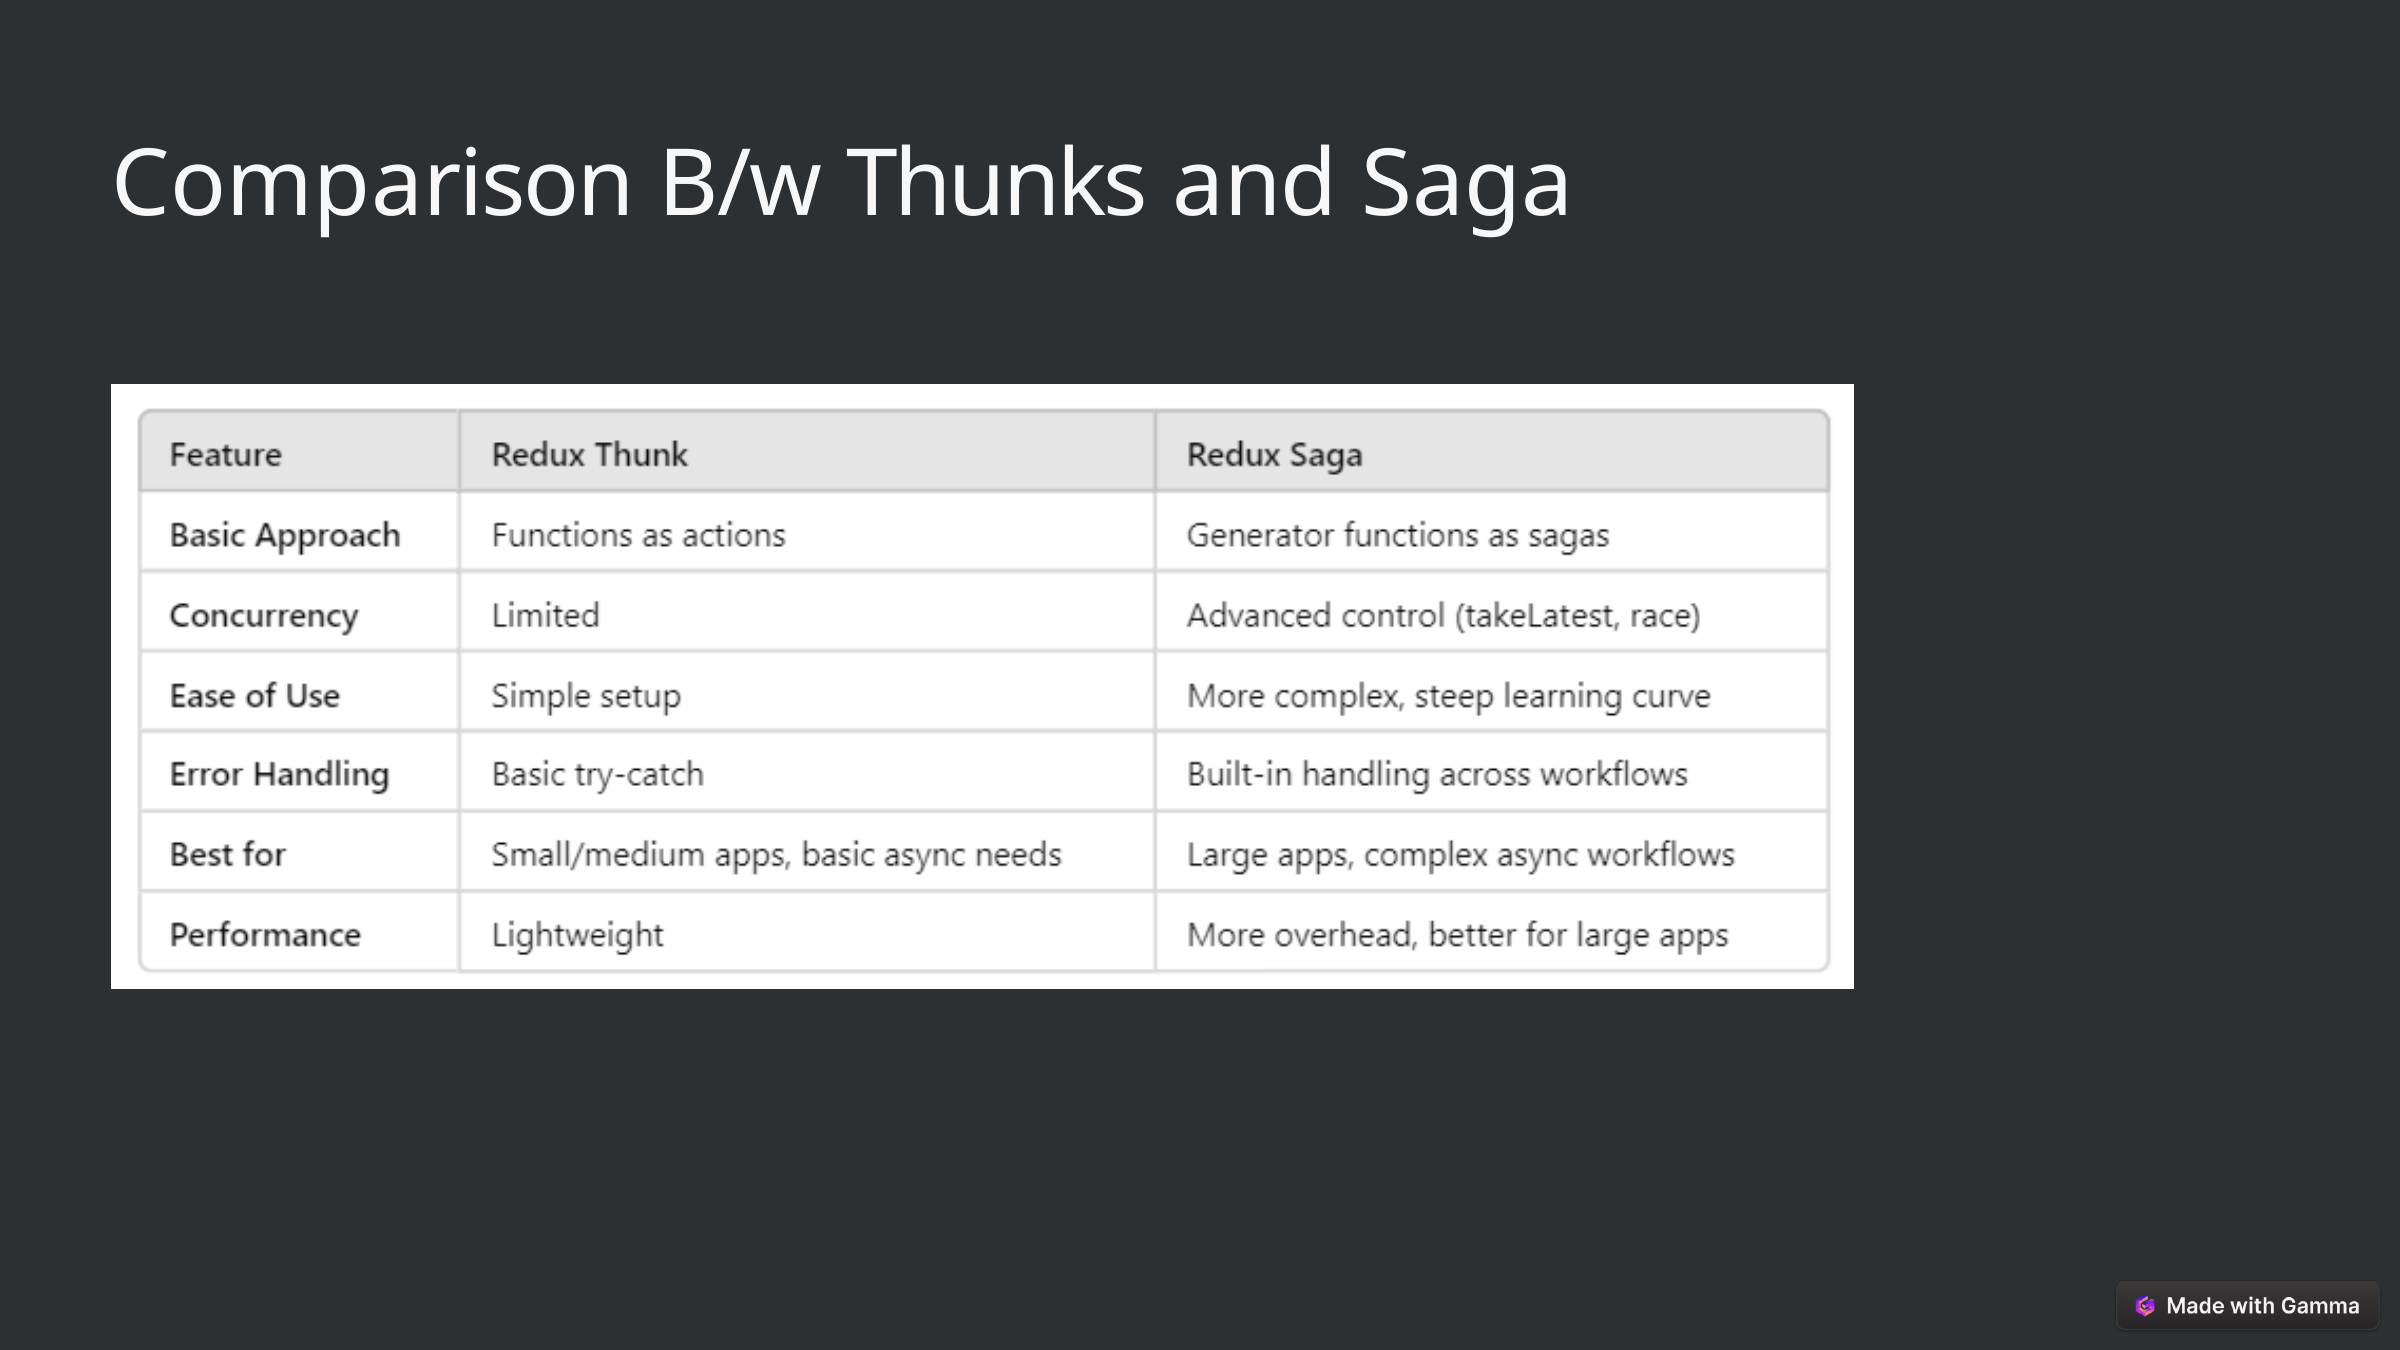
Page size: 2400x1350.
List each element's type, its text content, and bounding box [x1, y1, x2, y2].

title Comparison B/w Thunks and Saga [109, 120, 1601, 348]
picture [110, 384, 1854, 989]
picture [2106, 1271, 2389, 1339]
